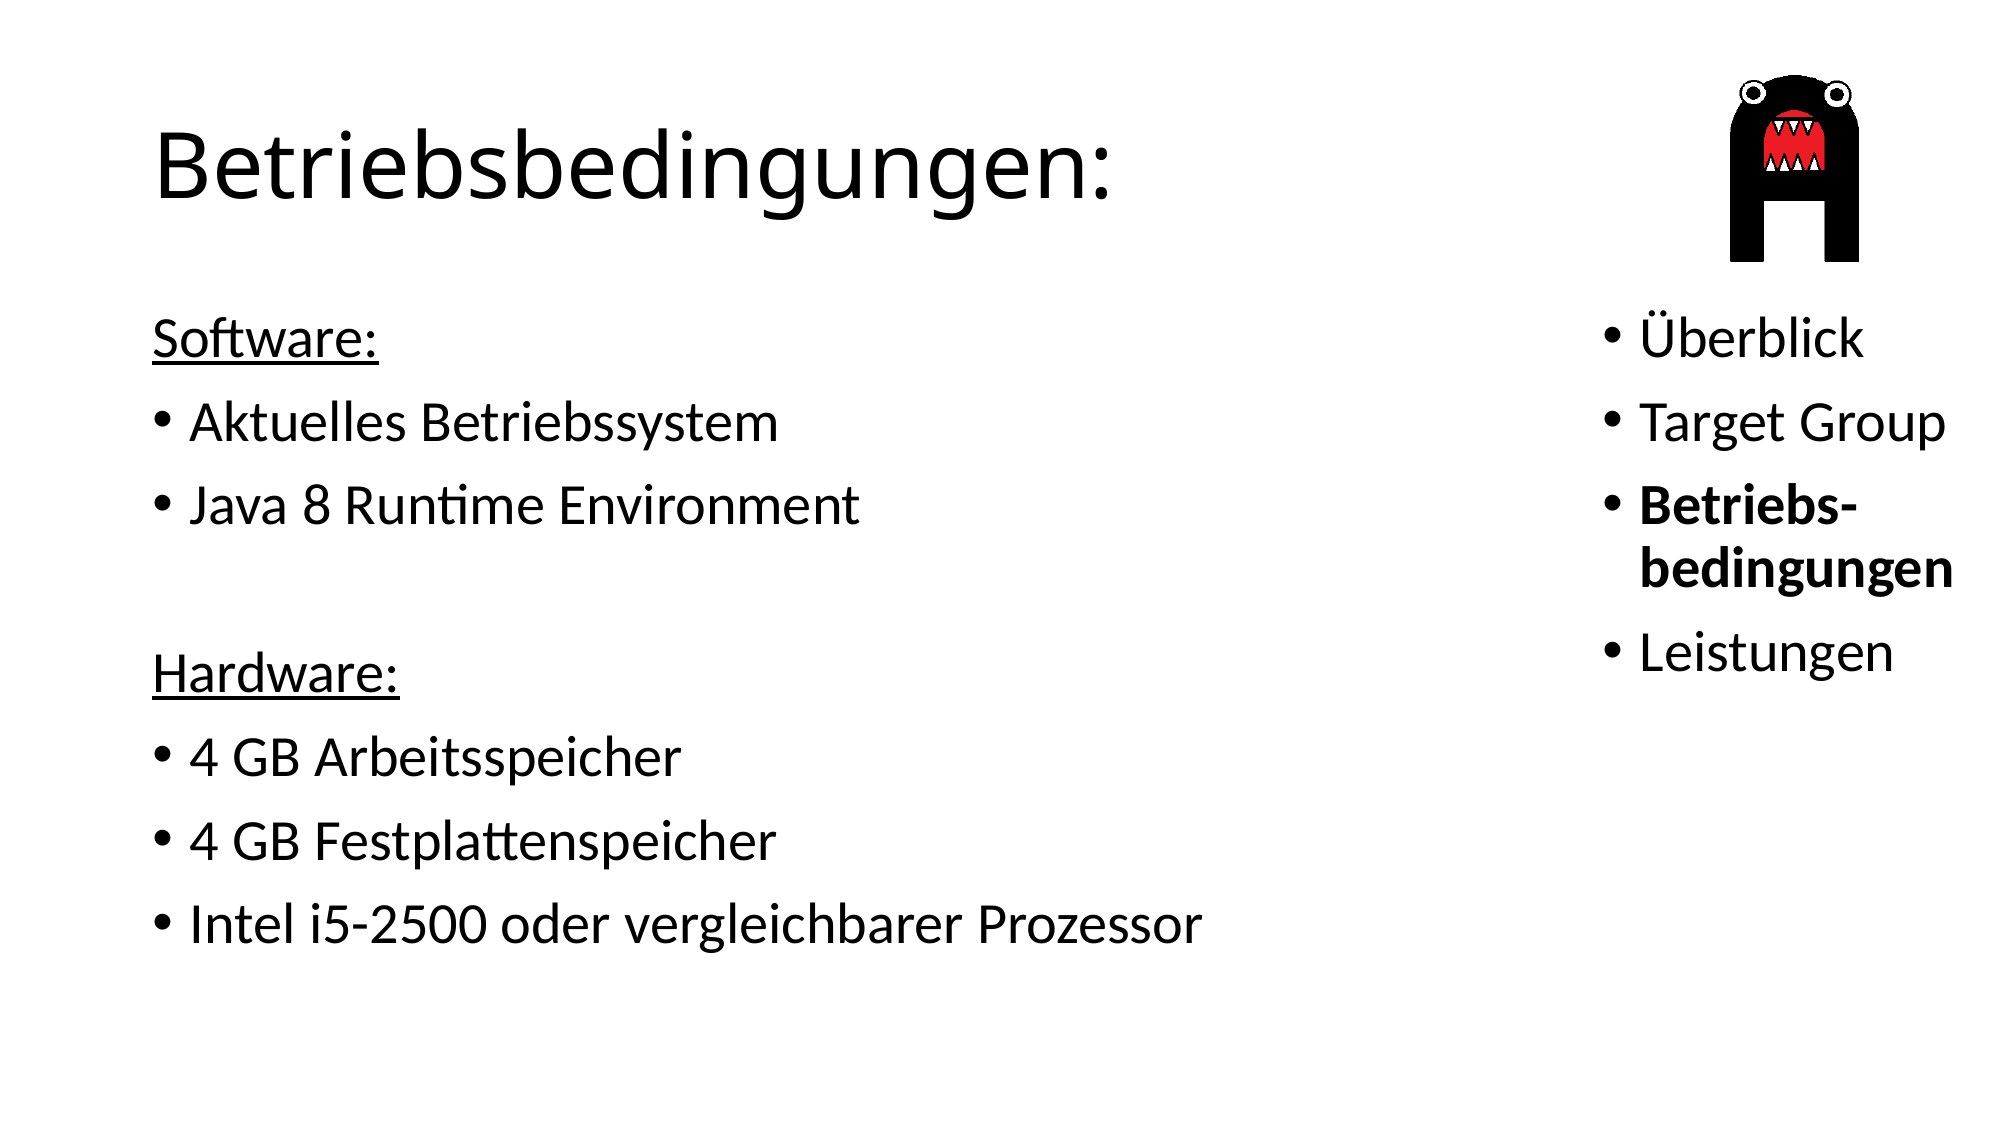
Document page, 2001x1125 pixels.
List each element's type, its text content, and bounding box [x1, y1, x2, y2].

list Software: Aktuelles Betriebssystem Java 8 Runtime Environment Hardware: 4 GB Arbeitsspeicher 4 GB Festplattenspeicher Intel i5-2500 oder vergleichbarer Prozessor [137, 299, 1587, 1014]
picture [1725, 72, 1863, 266]
text_box Überblick Target Group Betriebs- bedingungen Leistungen [1587, 299, 1975, 1014]
title Betriebsbedingungen: [137, 59, 1863, 278]
